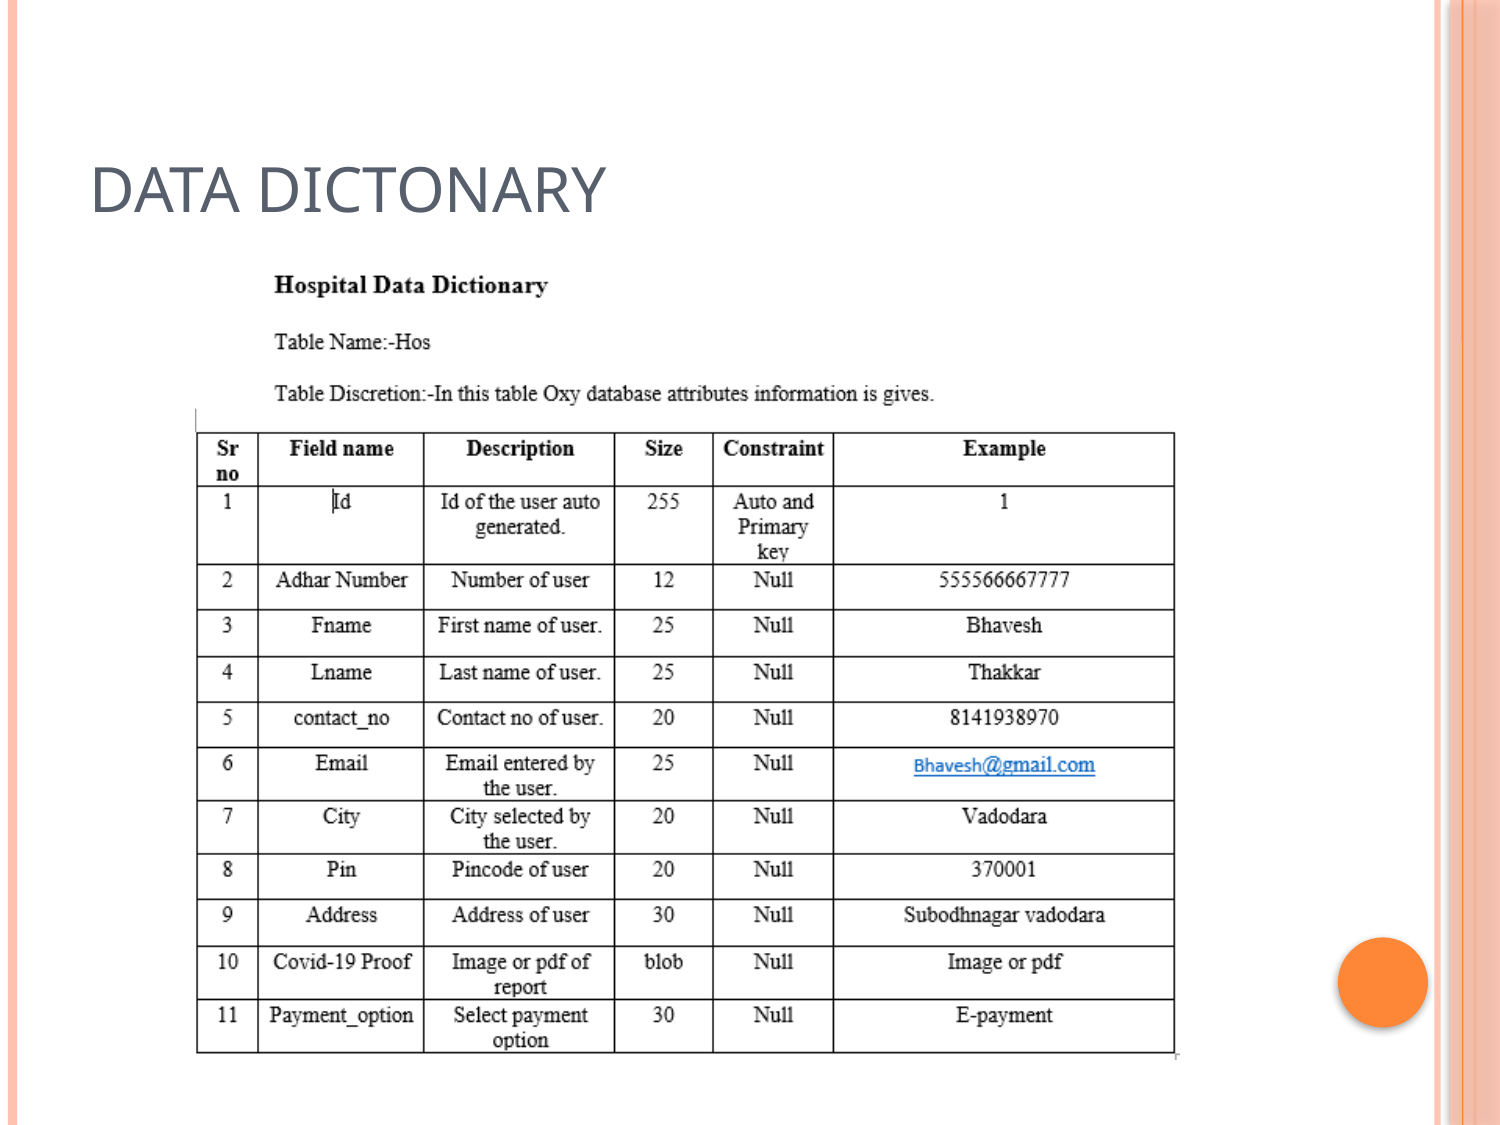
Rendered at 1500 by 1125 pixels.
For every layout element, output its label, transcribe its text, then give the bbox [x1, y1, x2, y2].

title DATA DICTONARY [75, 45, 1300, 233]
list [194, 264, 1181, 1060]
